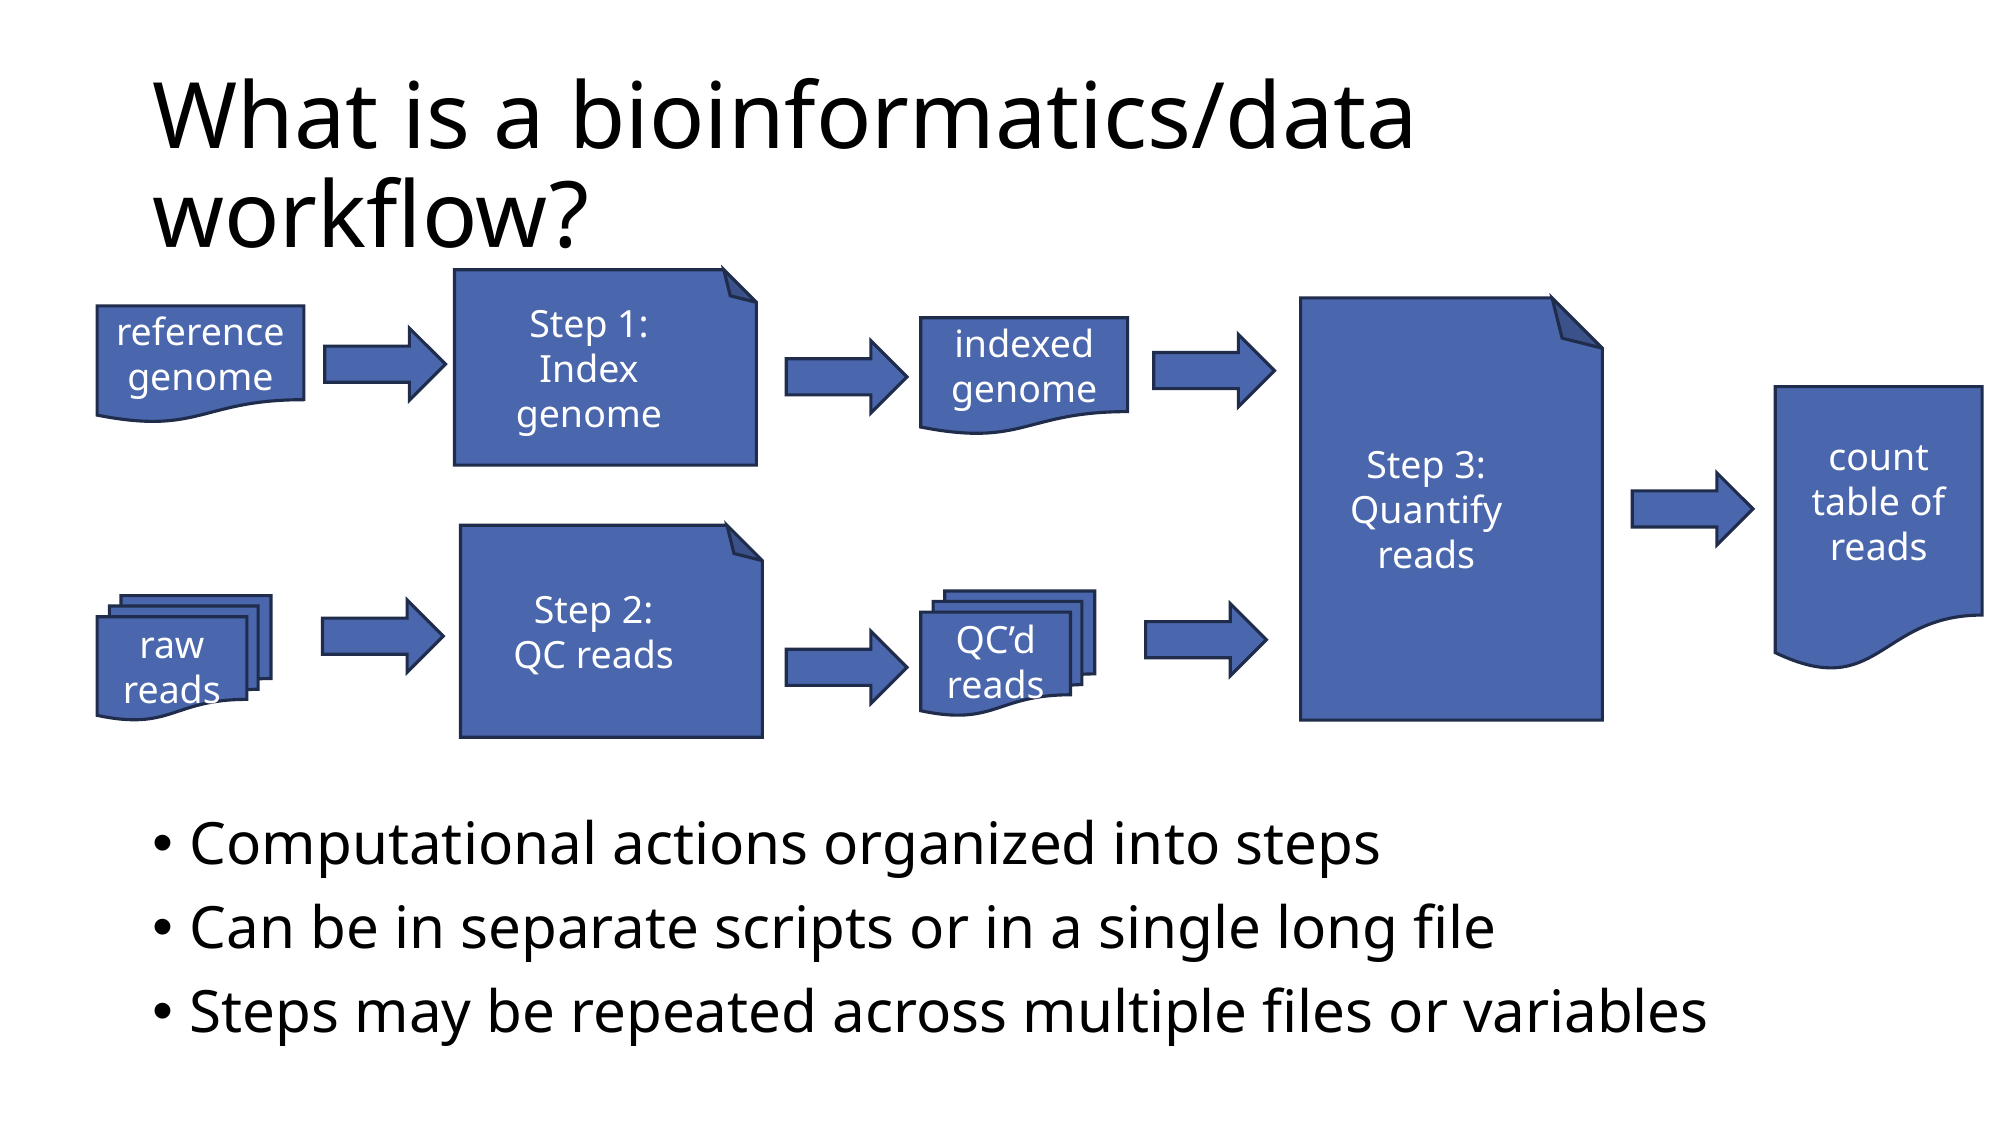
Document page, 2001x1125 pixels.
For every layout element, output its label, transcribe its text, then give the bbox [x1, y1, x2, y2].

text_box [1630, 469, 1756, 549]
text_box [784, 336, 910, 417]
text_box QC’d reads [919, 589, 1097, 717]
text_box indexed genome [919, 316, 1130, 435]
text_box [1152, 330, 1277, 411]
text_box raw reads [95, 594, 273, 722]
text_box Step 3: Quantify reads [1299, 292, 1604, 722]
text_box [323, 324, 448, 405]
text_box [784, 627, 910, 708]
text_box count table of reads [1773, 385, 1984, 670]
text_box [320, 596, 446, 677]
list Computational actions organized into steps Can be in separate scripts or in a single long file Steps may be repeated across multiple files or variables [137, 807, 1863, 1125]
text_box [1144, 599, 1269, 680]
text_box reference genome [95, 304, 306, 423]
text_box Step 2: QC reads [458, 520, 764, 739]
text_box Step 1: Index genome [452, 264, 758, 467]
title What is a bioinformatics/data workflow? [137, 59, 1863, 278]
